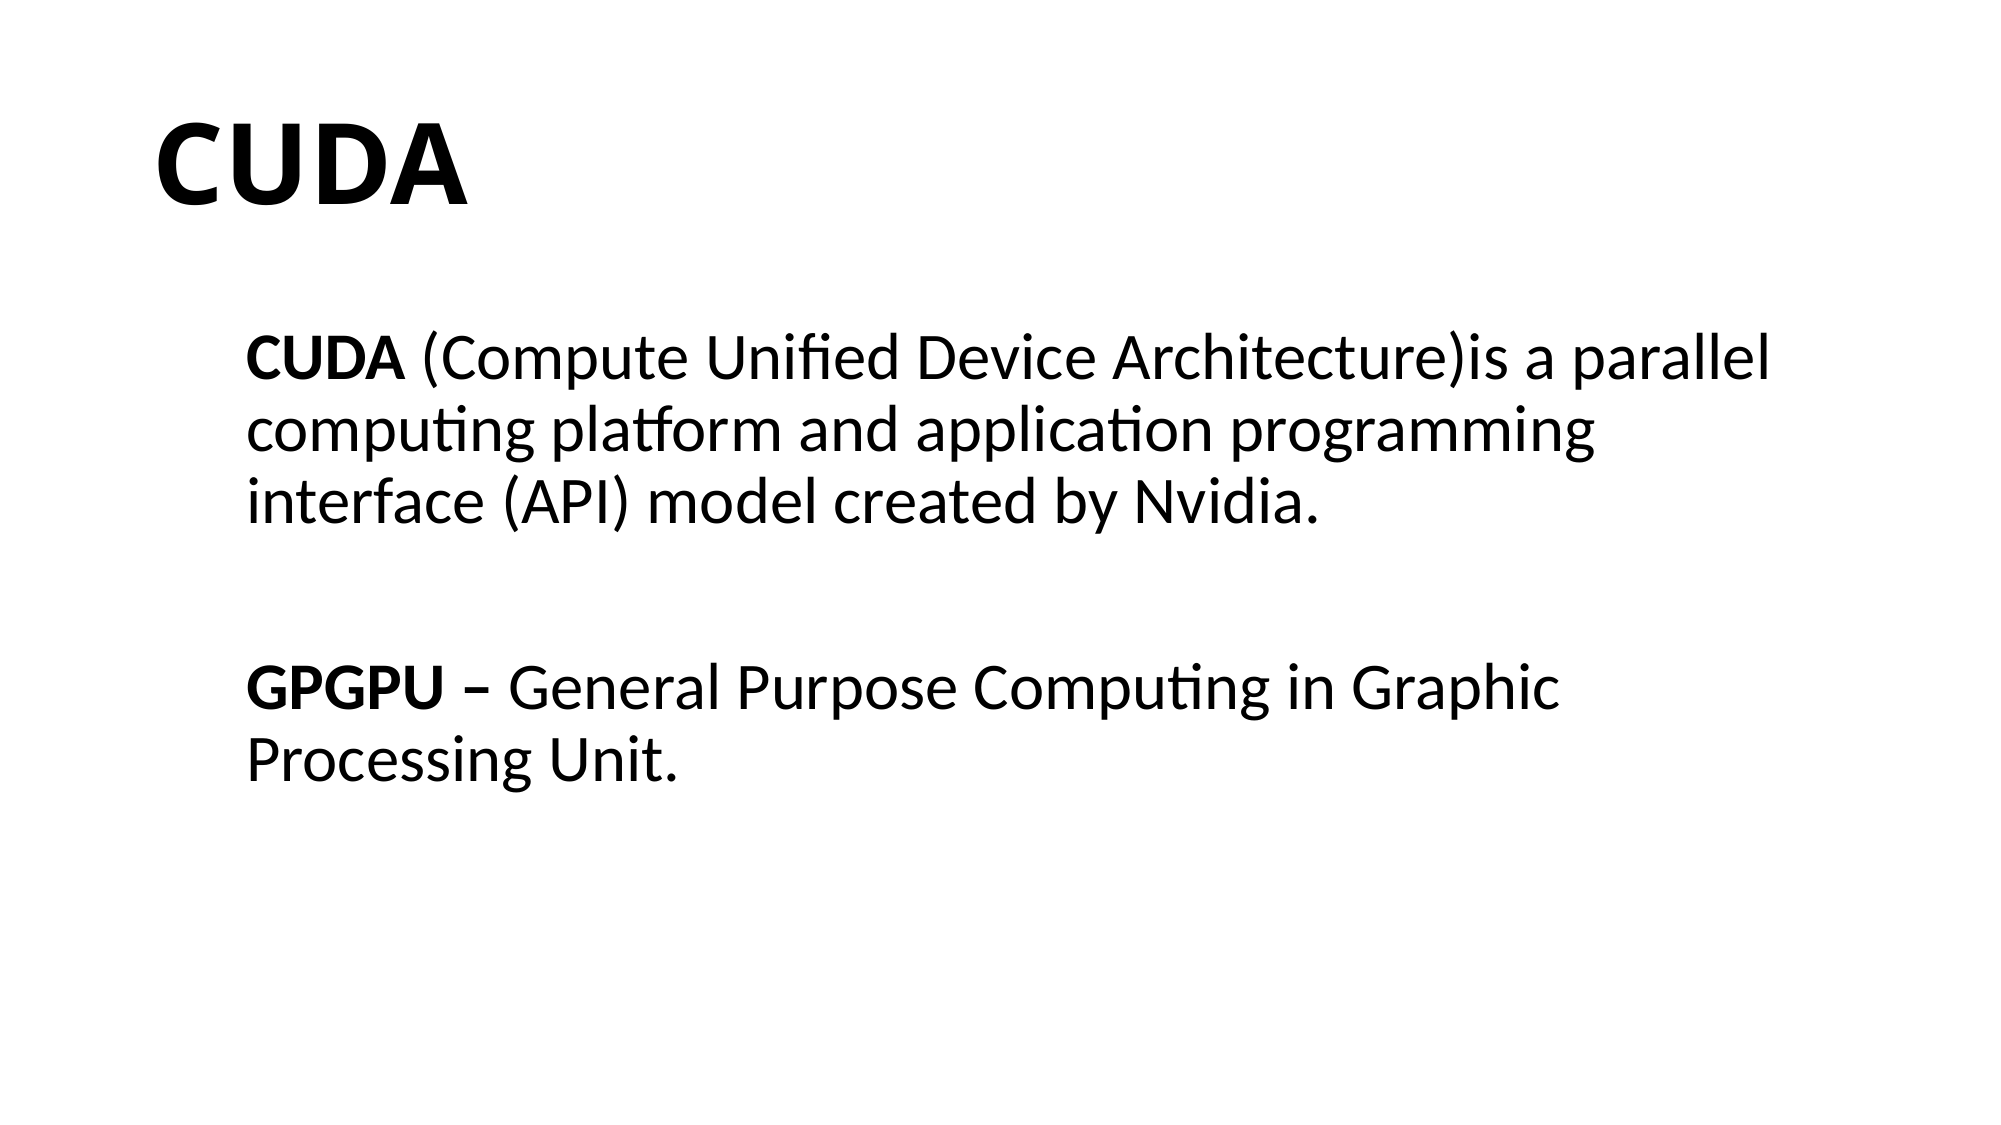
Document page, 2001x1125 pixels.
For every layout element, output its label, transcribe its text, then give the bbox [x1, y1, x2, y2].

title CUDA [137, 59, 1863, 278]
list CUDA (Compute Unified Device Architecture)is a parallel computing platform and application programming interface (API) model created by Nvidia. GPGPU – General Purpose Computing in Graphic Processing Unit. [231, 314, 1807, 1029]
